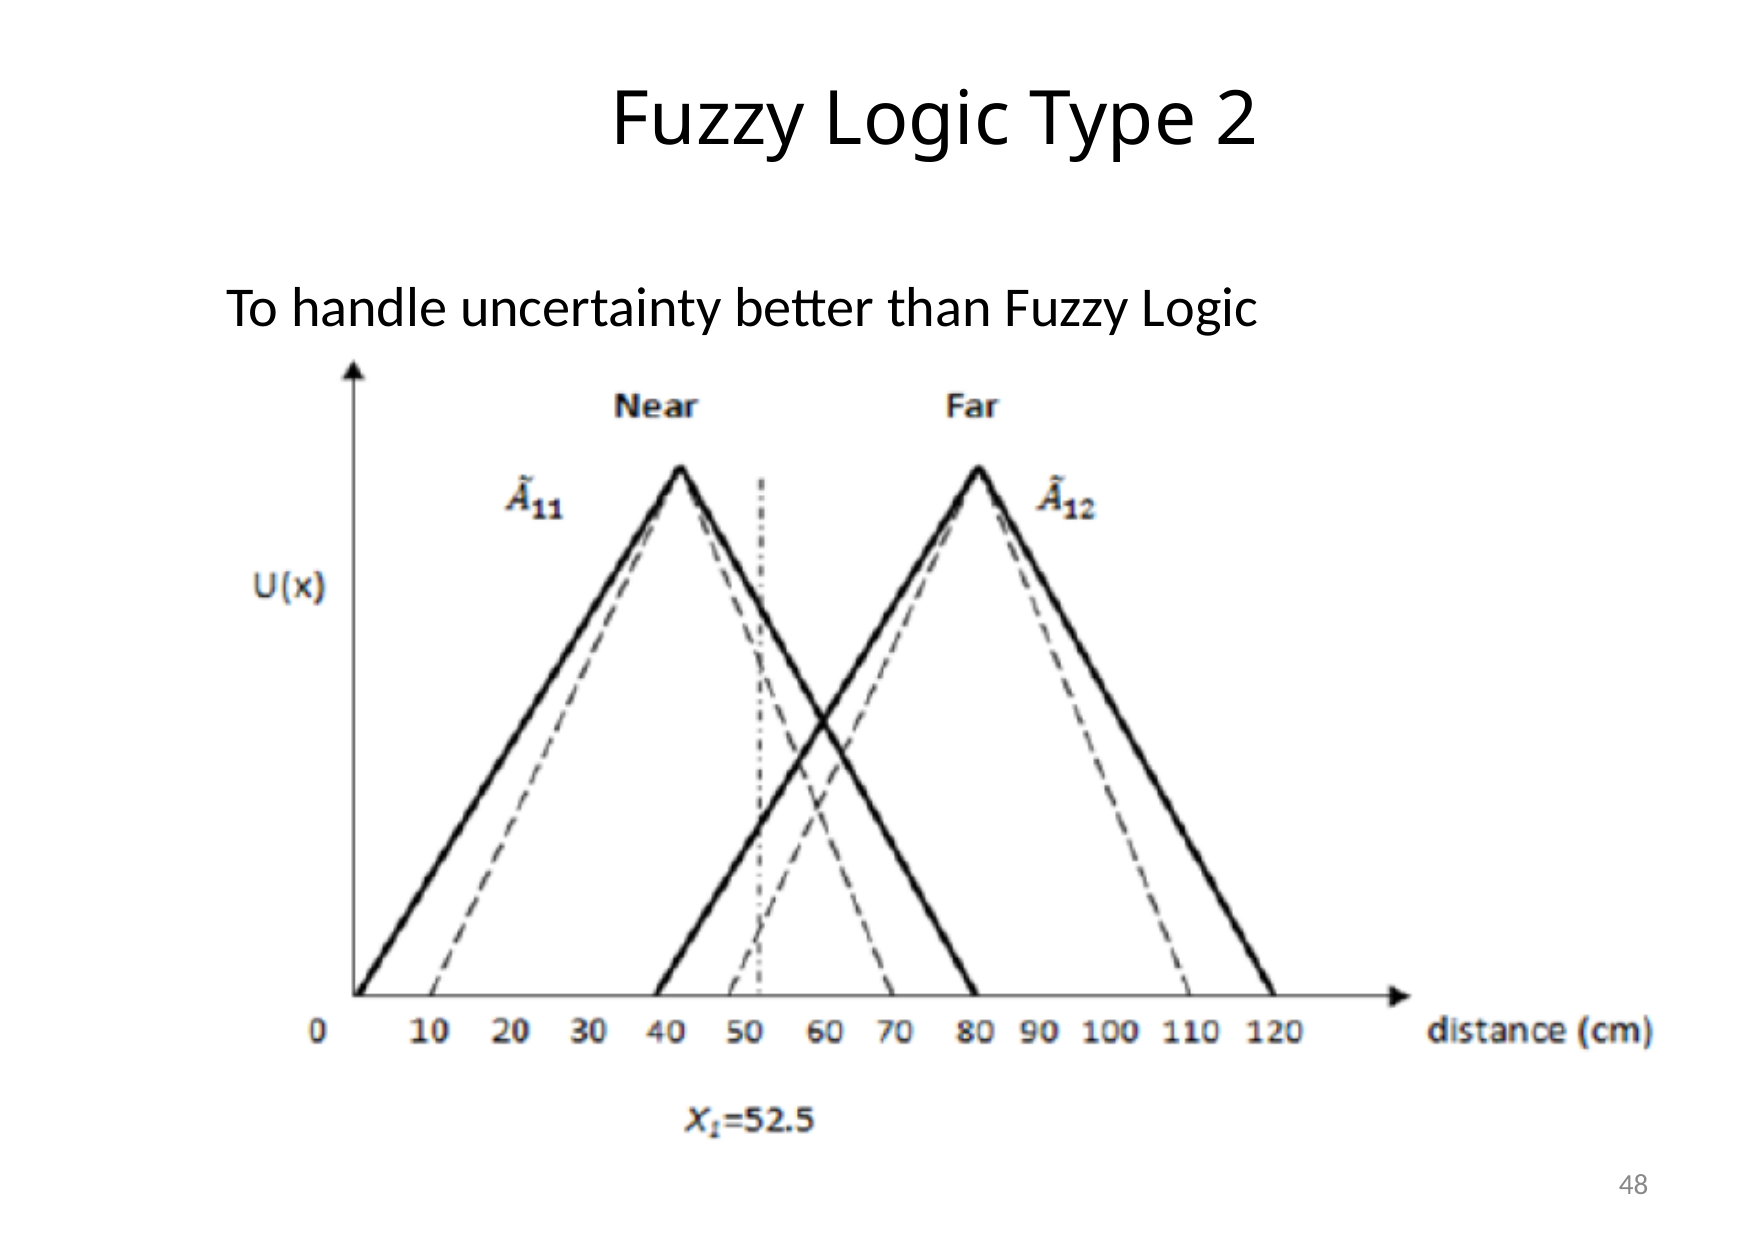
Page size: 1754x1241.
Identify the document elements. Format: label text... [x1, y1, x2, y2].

picture [233, 344, 1657, 1147]
slide_number 48 [1256, 1149, 1666, 1216]
text_box To handle uncertainty better than Fuzzy Logic [208, 261, 1290, 347]
text_box Fuzzy Logic Type 2 [263, 0, 1608, 229]
